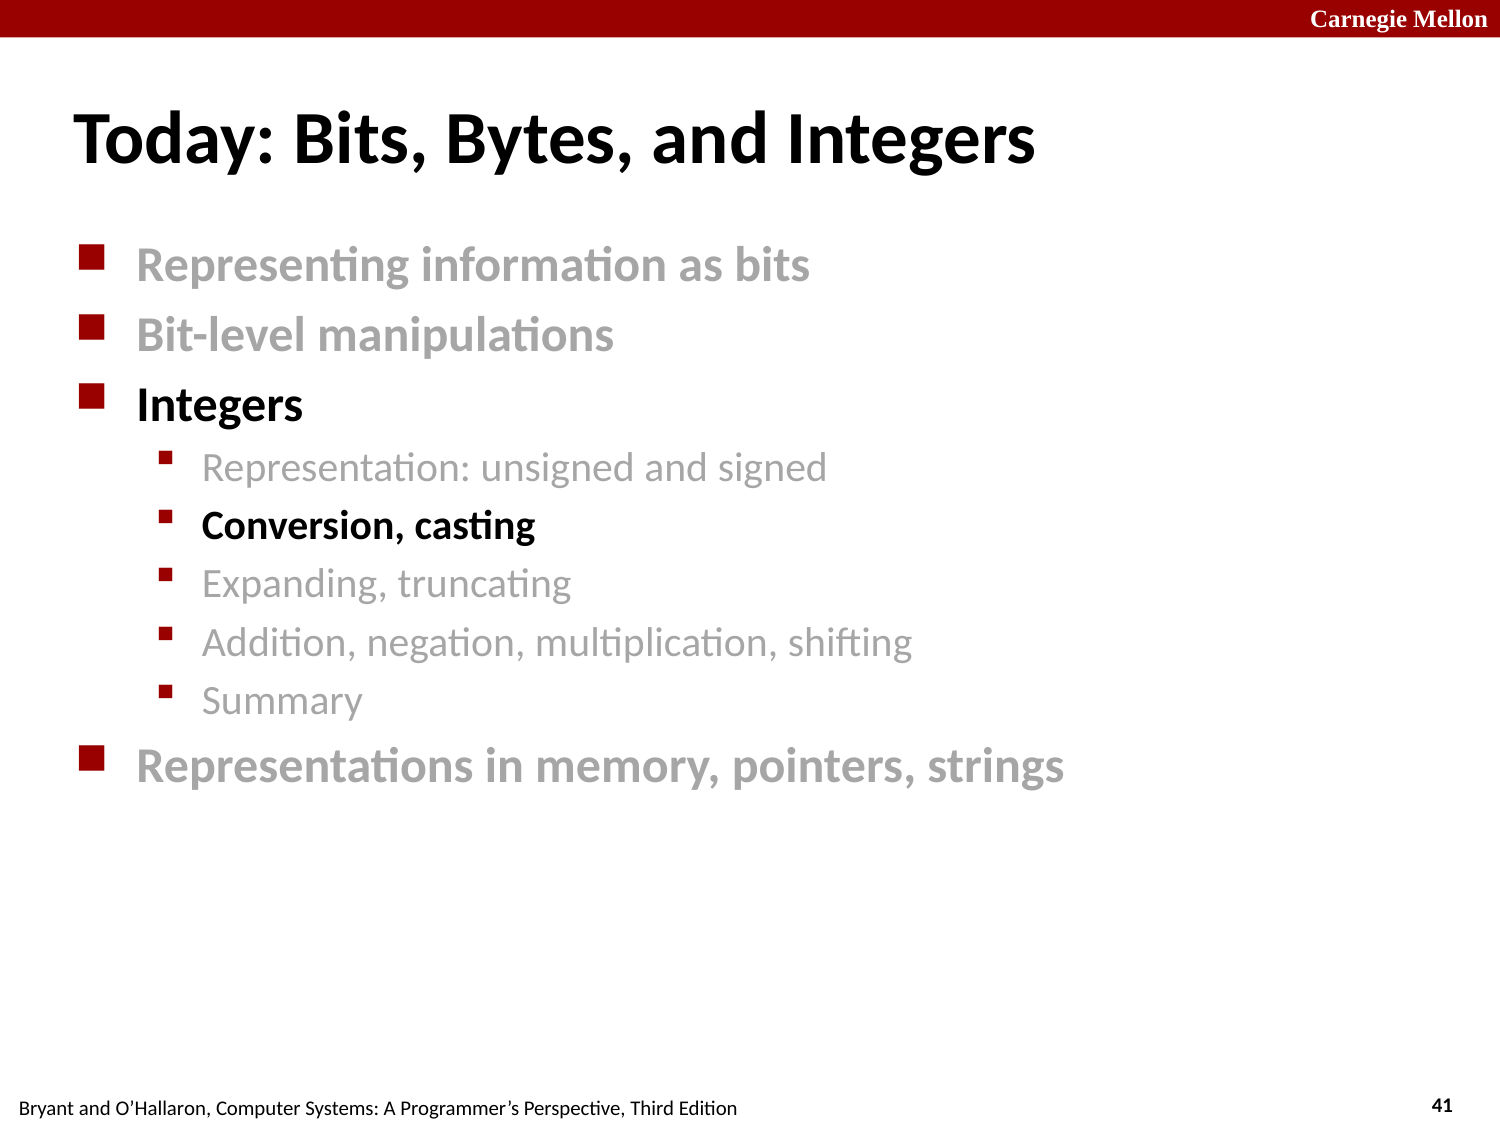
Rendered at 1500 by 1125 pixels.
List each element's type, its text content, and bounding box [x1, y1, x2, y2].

title Today: Bits, Bytes, and Integers [58, 71, 1305, 197]
list Representing information as bits Bit-level manipulations Integers Representation: unsigned and signed Conversion, casting Expanding, truncating Addition, negation, multiplication, shifting Summary Representations in memory, pointers, strings [64, 223, 1361, 1040]
